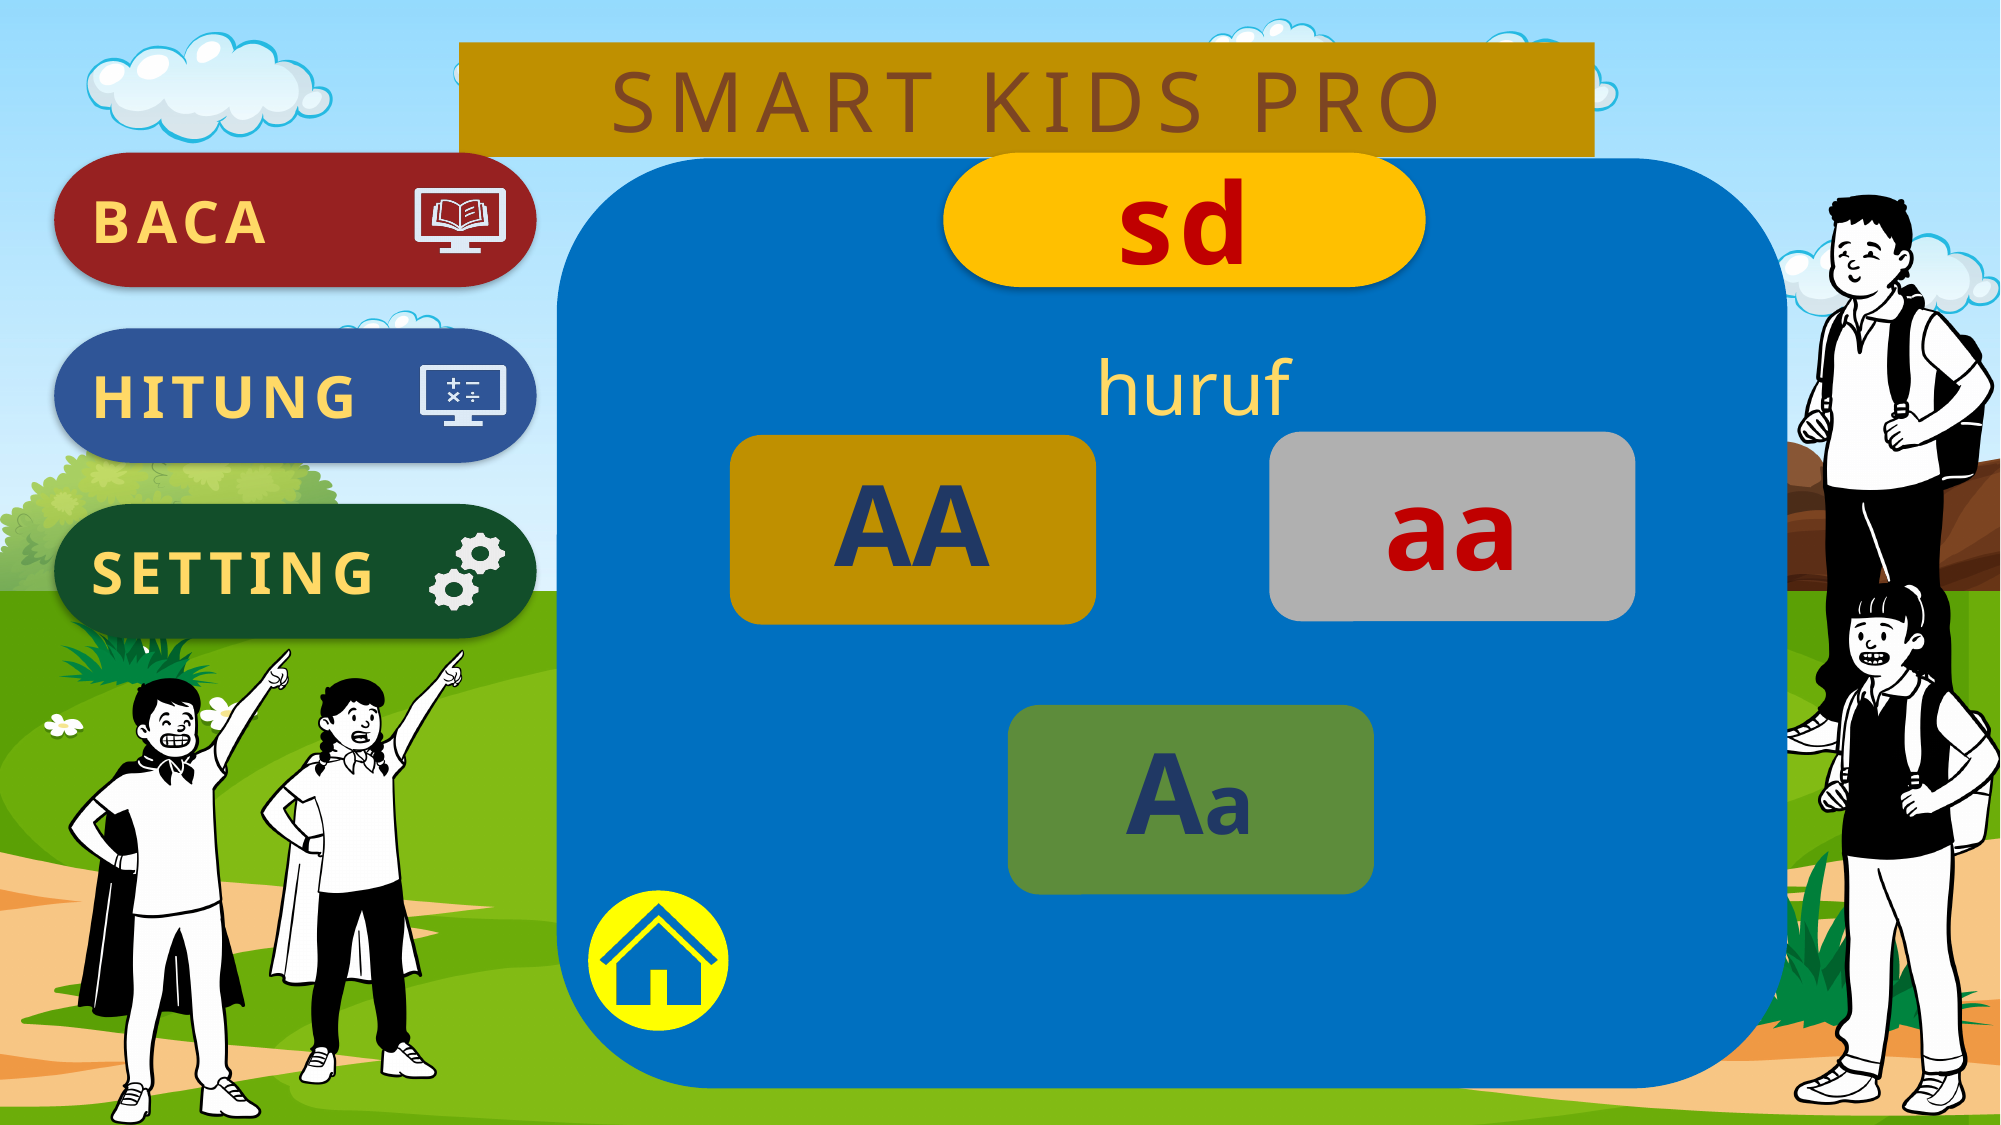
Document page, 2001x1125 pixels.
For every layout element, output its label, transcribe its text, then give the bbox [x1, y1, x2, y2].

text_box [555, 157, 1787, 1090]
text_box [54, 152, 537, 639]
text_box sd [942, 151, 1427, 289]
text_box Aa [1025, 714, 1357, 865]
text_box [728, 433, 1098, 626]
text_box SMART KIDS PRO [459, 42, 1595, 157]
text_box [726, 938, 730, 983]
text_box [1006, 703, 1376, 896]
text_box [587, 937, 591, 984]
text_box [622, 1022, 695, 1032]
text_box huruf [912, 332, 1474, 438]
picture [0, 0, 2001, 1125]
text_box AA [746, 446, 1078, 597]
text_box [1268, 430, 1637, 623]
text_box aa [1286, 450, 1618, 601]
